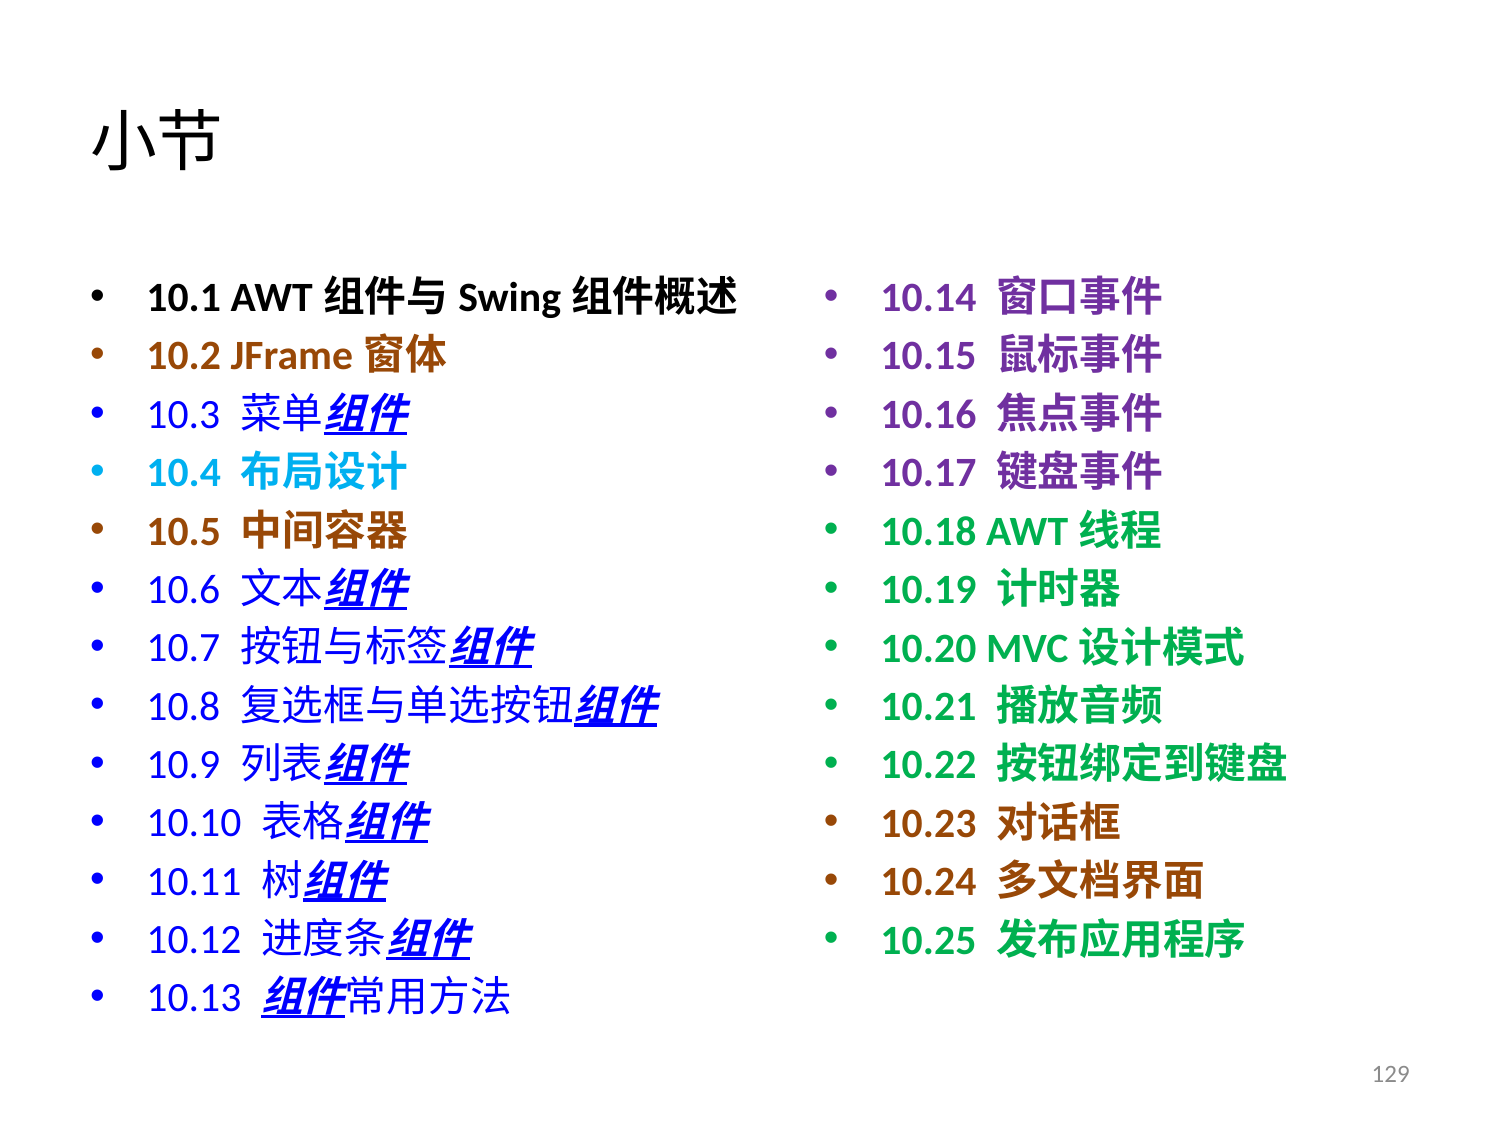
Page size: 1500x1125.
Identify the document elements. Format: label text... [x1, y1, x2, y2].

text_box 10.14 窗口事件 10.15 鼠标事件 10.16 焦点事件 10.17 键盘事件 10.18 AWT线程 10.19 计时器 10.20 MVC设计模式 10.21 播放音频 10.22 按钮绑定到键盘 10.23 对话框 10.24 多文档界面 10.25 发布应用程序 [809, 262, 1341, 1005]
title 小节 [75, 45, 1425, 233]
slide_number 129 [1074, 1042, 1425, 1103]
list 10.1 AWT组件与Swing组件概述 10.2 JFrame窗体 10.3 菜单组件 10.4 布局设计 10.5 中间容器 10.6 文本组件 10.7 按钮与标签组件 10.8 复选框与单选按钮组件 10.9 列表组件 10.10 表格组件 10.11 树组件 10.12 进度条组件 10.13 组件常用方法 [75, 262, 786, 1005]
